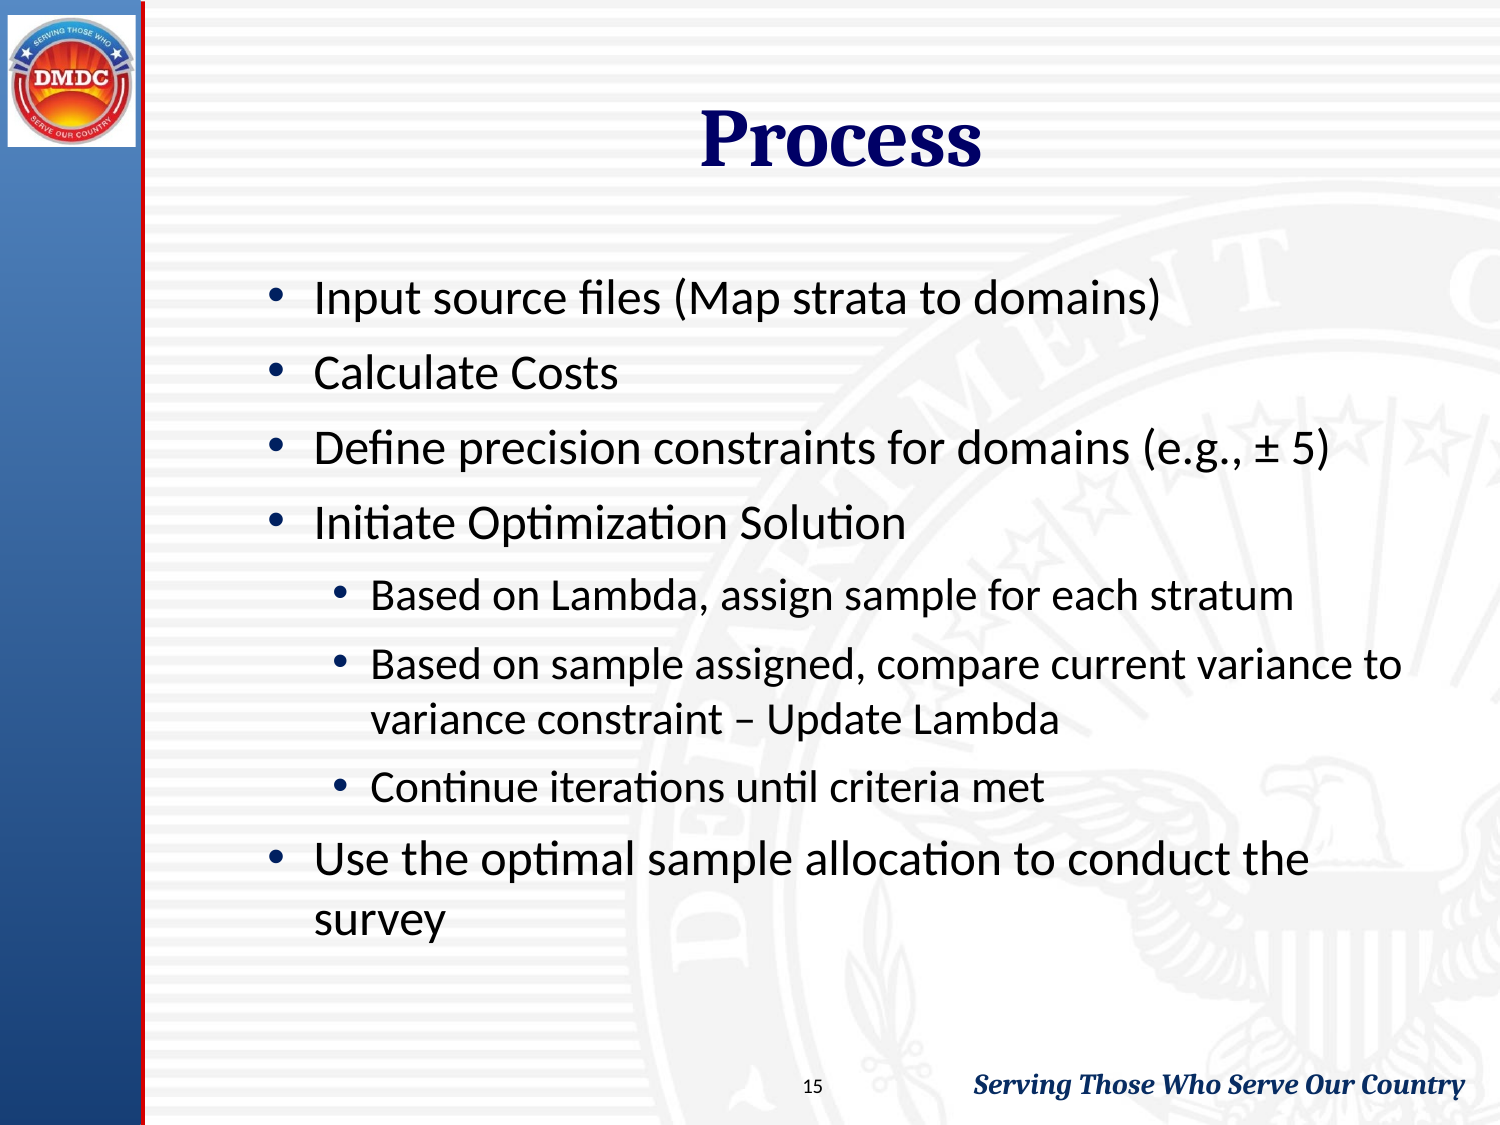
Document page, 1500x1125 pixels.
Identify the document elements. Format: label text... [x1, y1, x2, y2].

picture [7, 15, 136, 147]
list Input source files (Map strata to domains) Calculate Costs Define precision constraints for domains (e.g., ± 5) Initiate Optimization Solution Based on Lambda, assign sample for each stratum Based on sample assigned, compare current variance to variance constraint – Update Lambda Continue iterations until criteria met Use the optimal sample allocation to conduct the survey [252, 257, 1428, 829]
picture [141, 0, 1500, 1125]
title Process [228, 75, 1455, 193]
